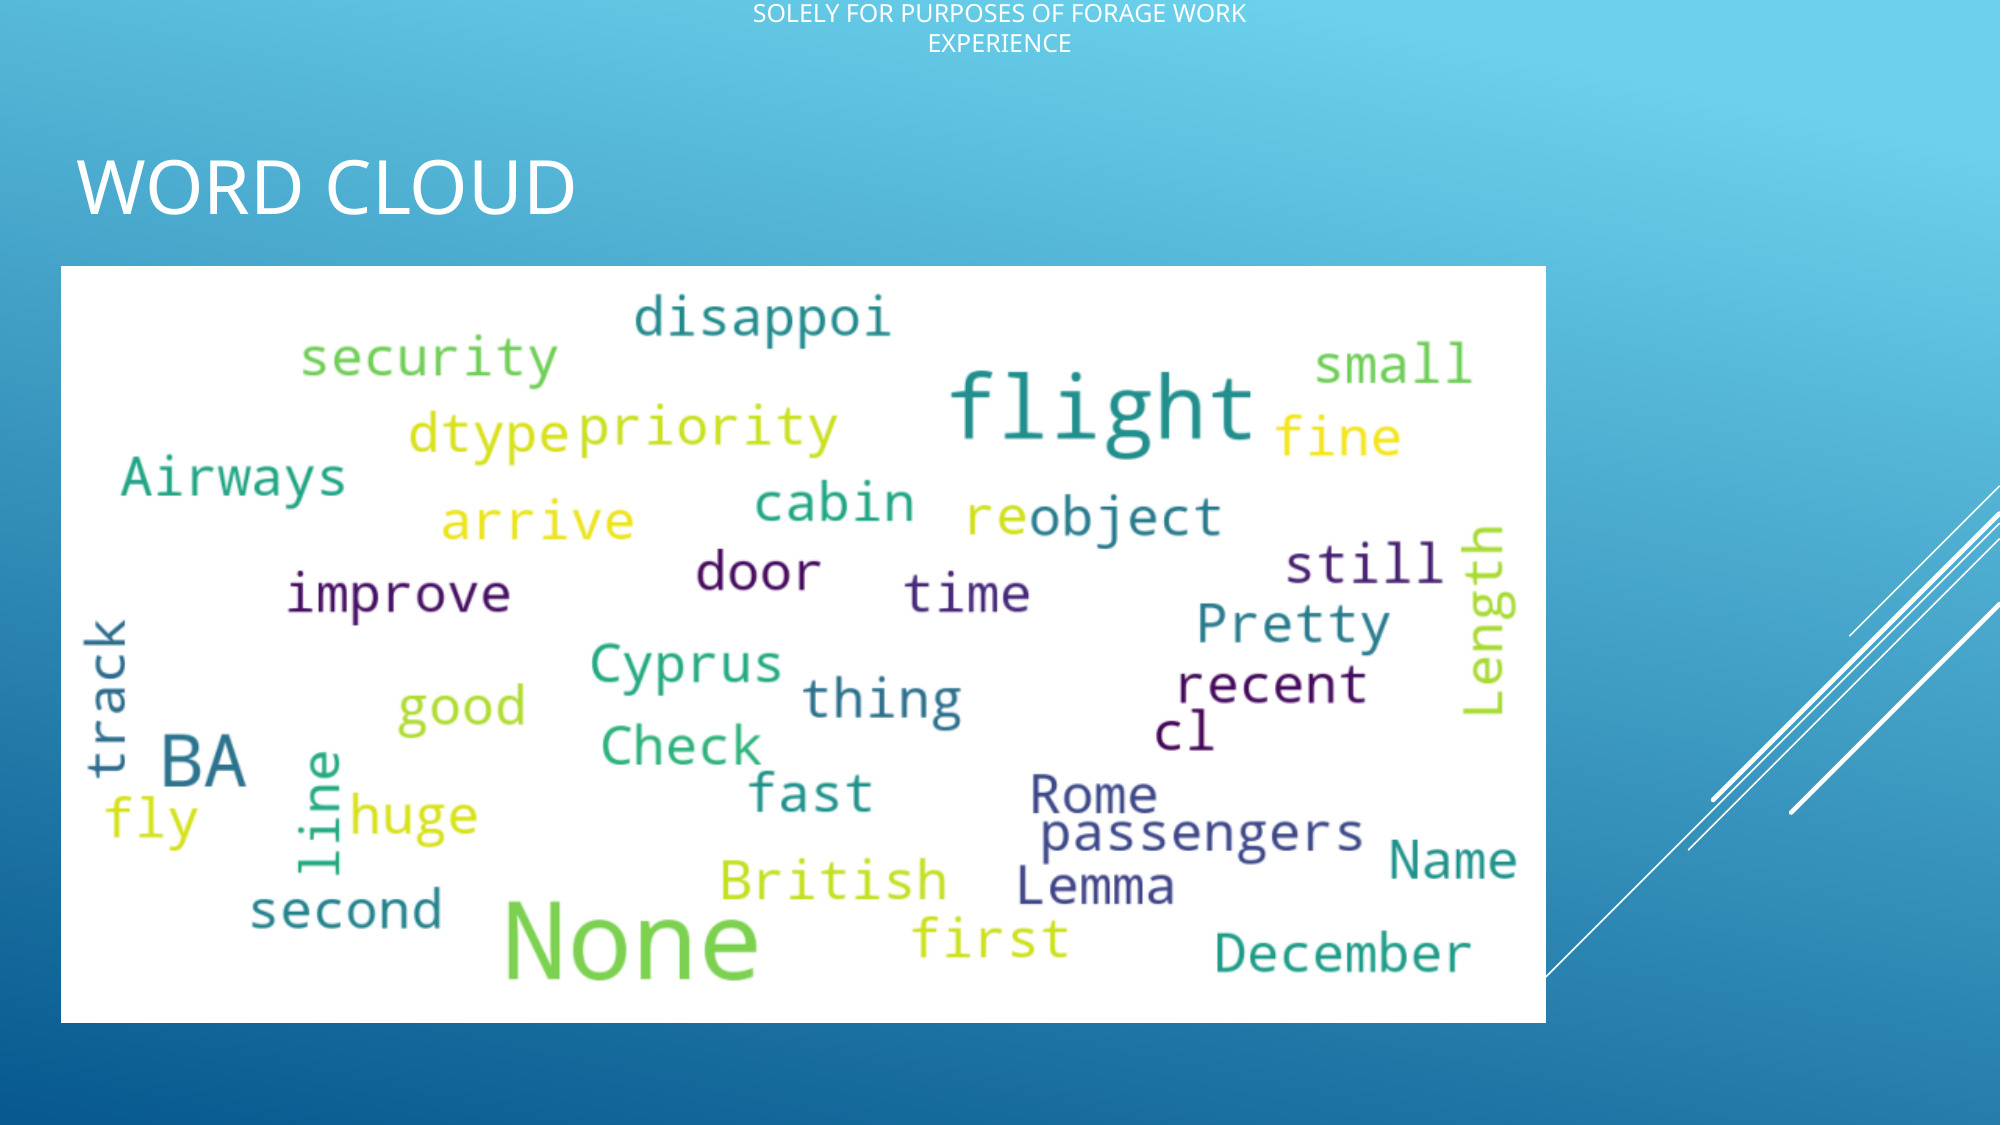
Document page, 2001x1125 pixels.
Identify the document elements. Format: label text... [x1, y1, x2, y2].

picture [61, 265, 1546, 1023]
title Word Cloud [61, 61, 1462, 265]
